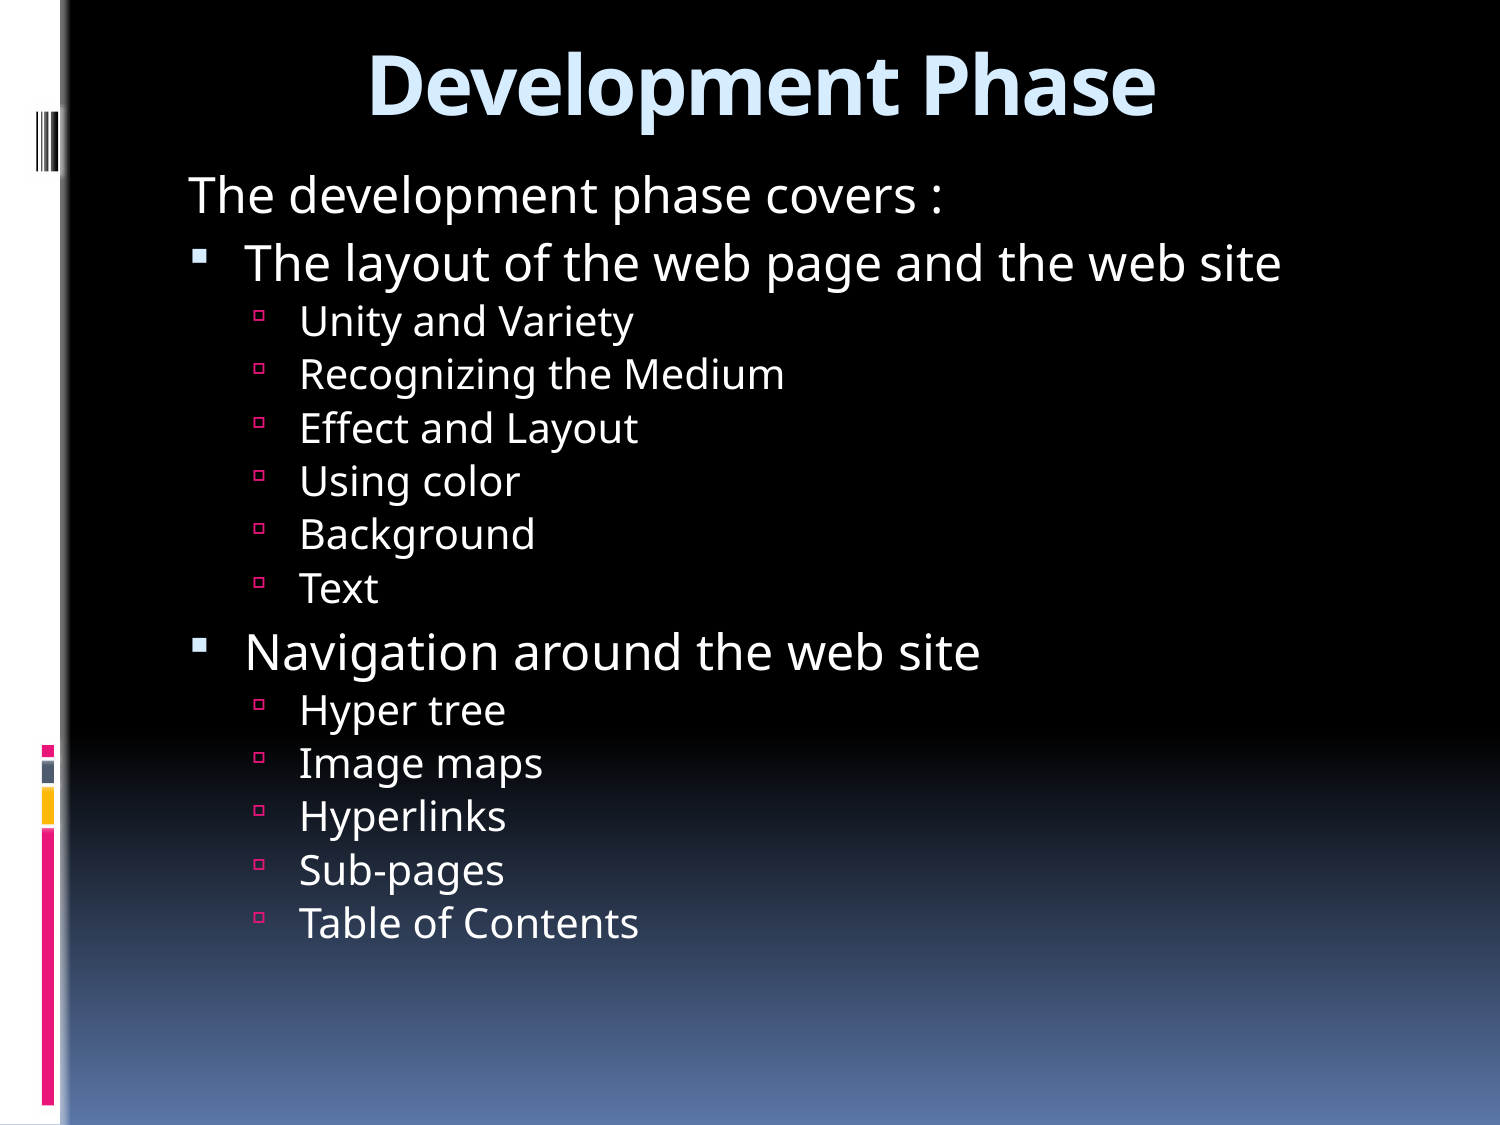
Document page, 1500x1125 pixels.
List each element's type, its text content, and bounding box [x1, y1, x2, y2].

list The development phase covers : The layout of the web page and the web site Unity and Variety Recognizing the Medium Effect and Layout Using color Background Text Navigation around the web site Hyper tree Image maps Hyperlinks Sub-pages Table of Contents [162, 162, 1400, 1063]
title Development Phase [262, 24, 1263, 162]
